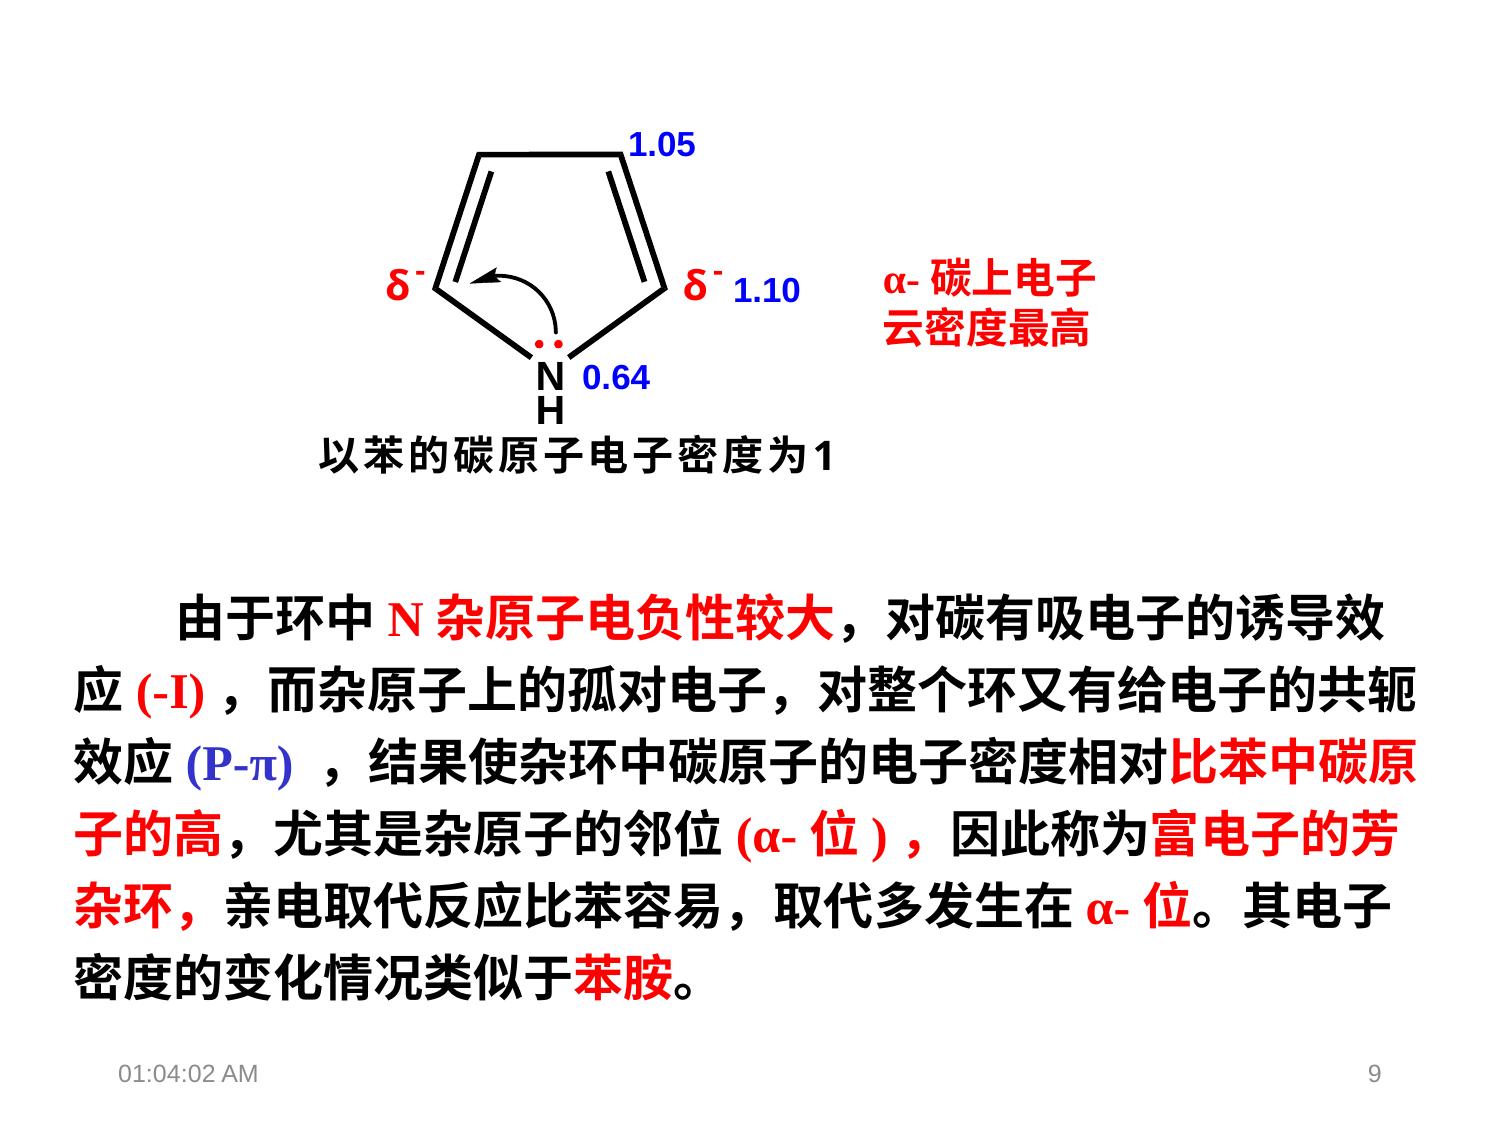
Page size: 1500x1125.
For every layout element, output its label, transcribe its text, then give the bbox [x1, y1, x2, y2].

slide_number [103, 1042, 441, 1103]
text_box α-碳上电子云密度最高 [868, 244, 1152, 360]
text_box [312, 125, 842, 480]
text_box 由于环中N杂原子电负性较大，对碳有吸电子的诱导效应(-I)，而杂原子上的孤对电子，对整个环又有给电子的共轭效应(P-π) ，结果使杂环中碳原子的电子密度相对比苯中碳原子的高，尤其是杂原子的邻位(α-位)，因此称为富电子的芳杂环，亲电取代反应比苯容易，取代多发生在α-位。其电子密度的变化情况类似于苯胺。 [58, 566, 1442, 1014]
slide_number 9 [1059, 1042, 1397, 1103]
